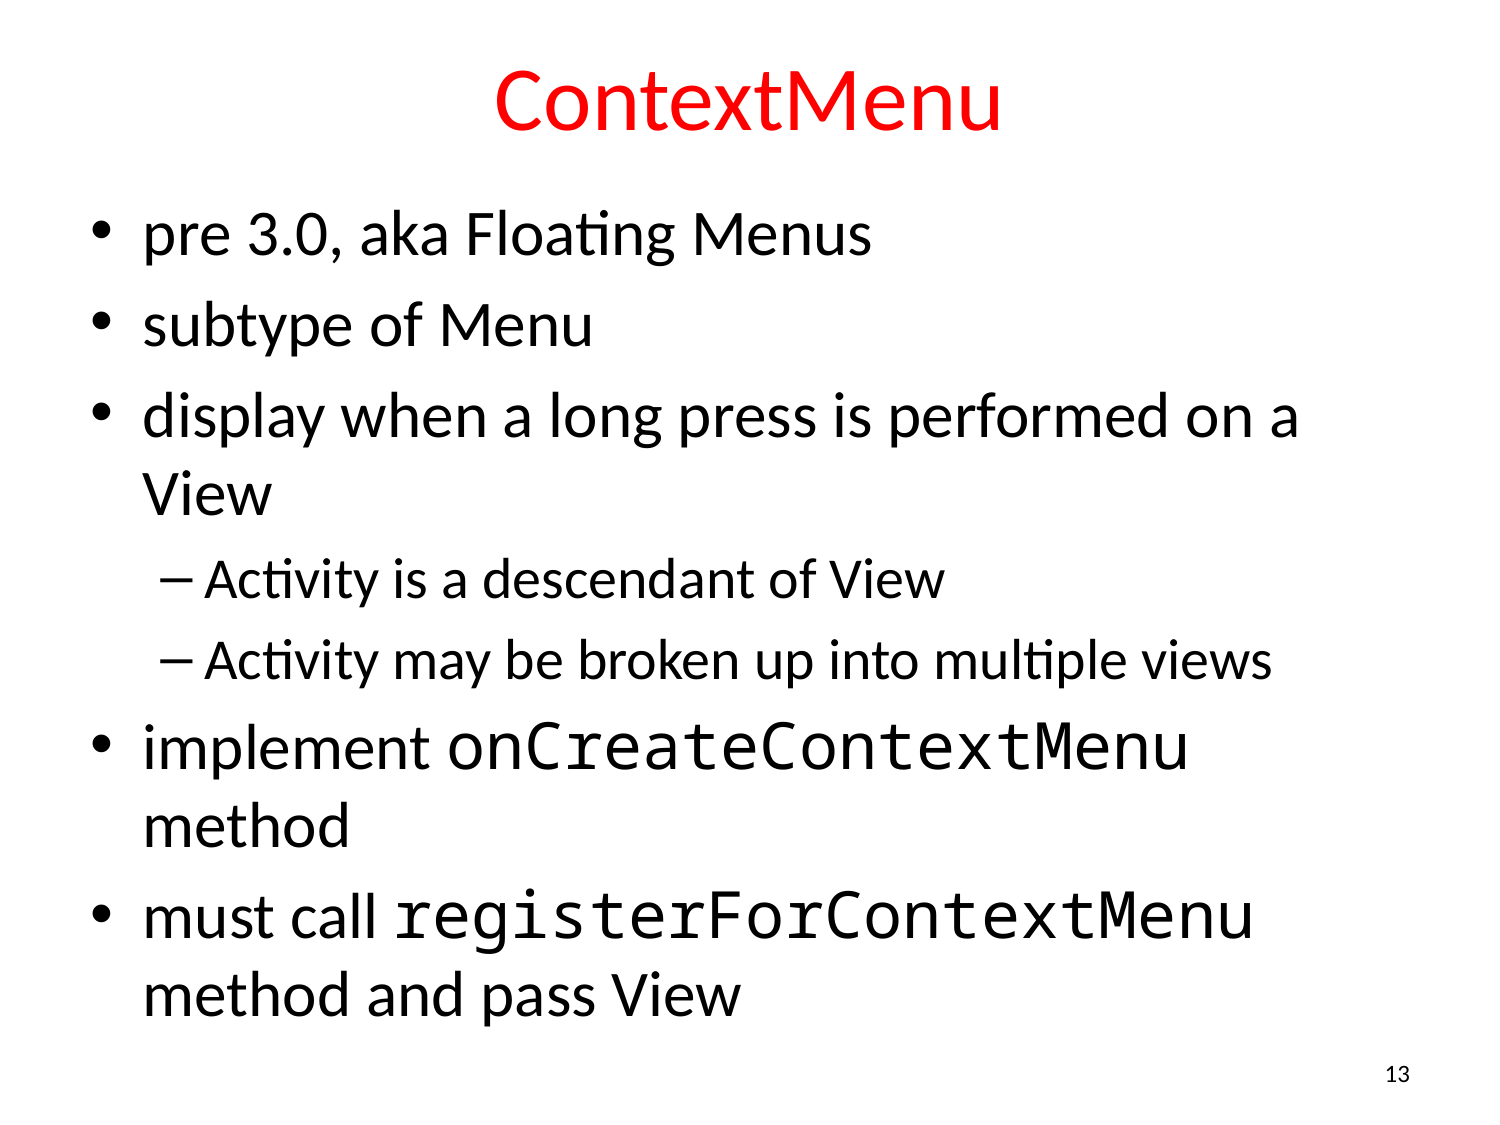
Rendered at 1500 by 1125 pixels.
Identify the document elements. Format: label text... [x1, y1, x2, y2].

title ContextMenu [75, 0, 1425, 182]
slide_number 13 [1074, 1042, 1425, 1103]
list pre 3.0, aka Floating Menus subtype of Menu display when a long press is performed on a View Activity is a descendant of View Activity may be broken up into multiple views implement onCreateContextMenu method must call registerForContextMenu method and pass View [75, 182, 1425, 1038]
